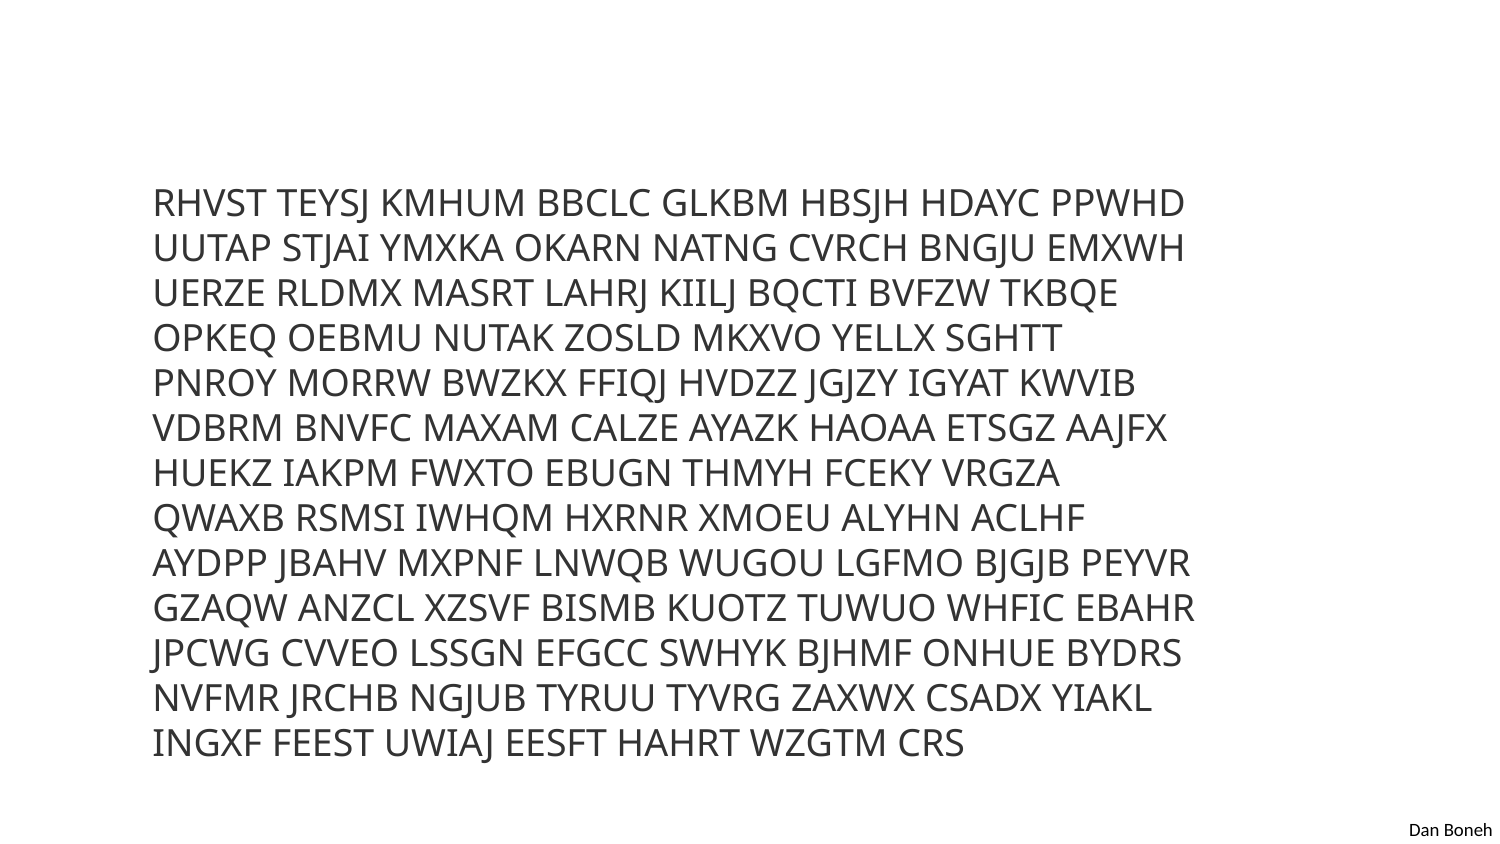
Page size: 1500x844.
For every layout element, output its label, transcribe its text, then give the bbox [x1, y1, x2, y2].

text_box RHVST TEYSJ KMHUM BBCLC GLKBM HBSJH HDAYC PPWHD UUTAP STJAI YMXKA OKARN NATNG CVRCH BNGJU EMXWH UERZE RLDMX MASRT LAHRJ KIILJ BQCTI BVFZW TKBQE OPKEQ OEBMU NUTAK ZOSLD MKXVO YELLX SGHTT PNROY MORRW BWZKX FFIQJ HVDZZ JGJZY IGYAT KWVIB VDBRM BNVFC MAXAM CALZE AYAZK HAOAA ETSGZ AAJFX HUEKZ IAKPM FWXTO EBUGN THMYH FCEKY VRGZA QWAXB RSMSI IWHQM HXRNR XMOEU ALYHN ACLHF AYDPP JBAHV MXPNF LNWQB WUGOU LGFMO BJGJB PEYVR GZAQW ANZCL XZSVF BISMB KUOTZ TUWUO WHFIC EBAHR JPCWG CVVEO LSSGN EFGCC SWHYK BJHMF ONHUE BYDRS NVFMR JRCHB NGJUB TYRUU TYVRG ZAXWX CSADX YIAKL INGXF FEEST UWIAJ EESFT HAHRT WZGTM CRS [137, 171, 1213, 772]
